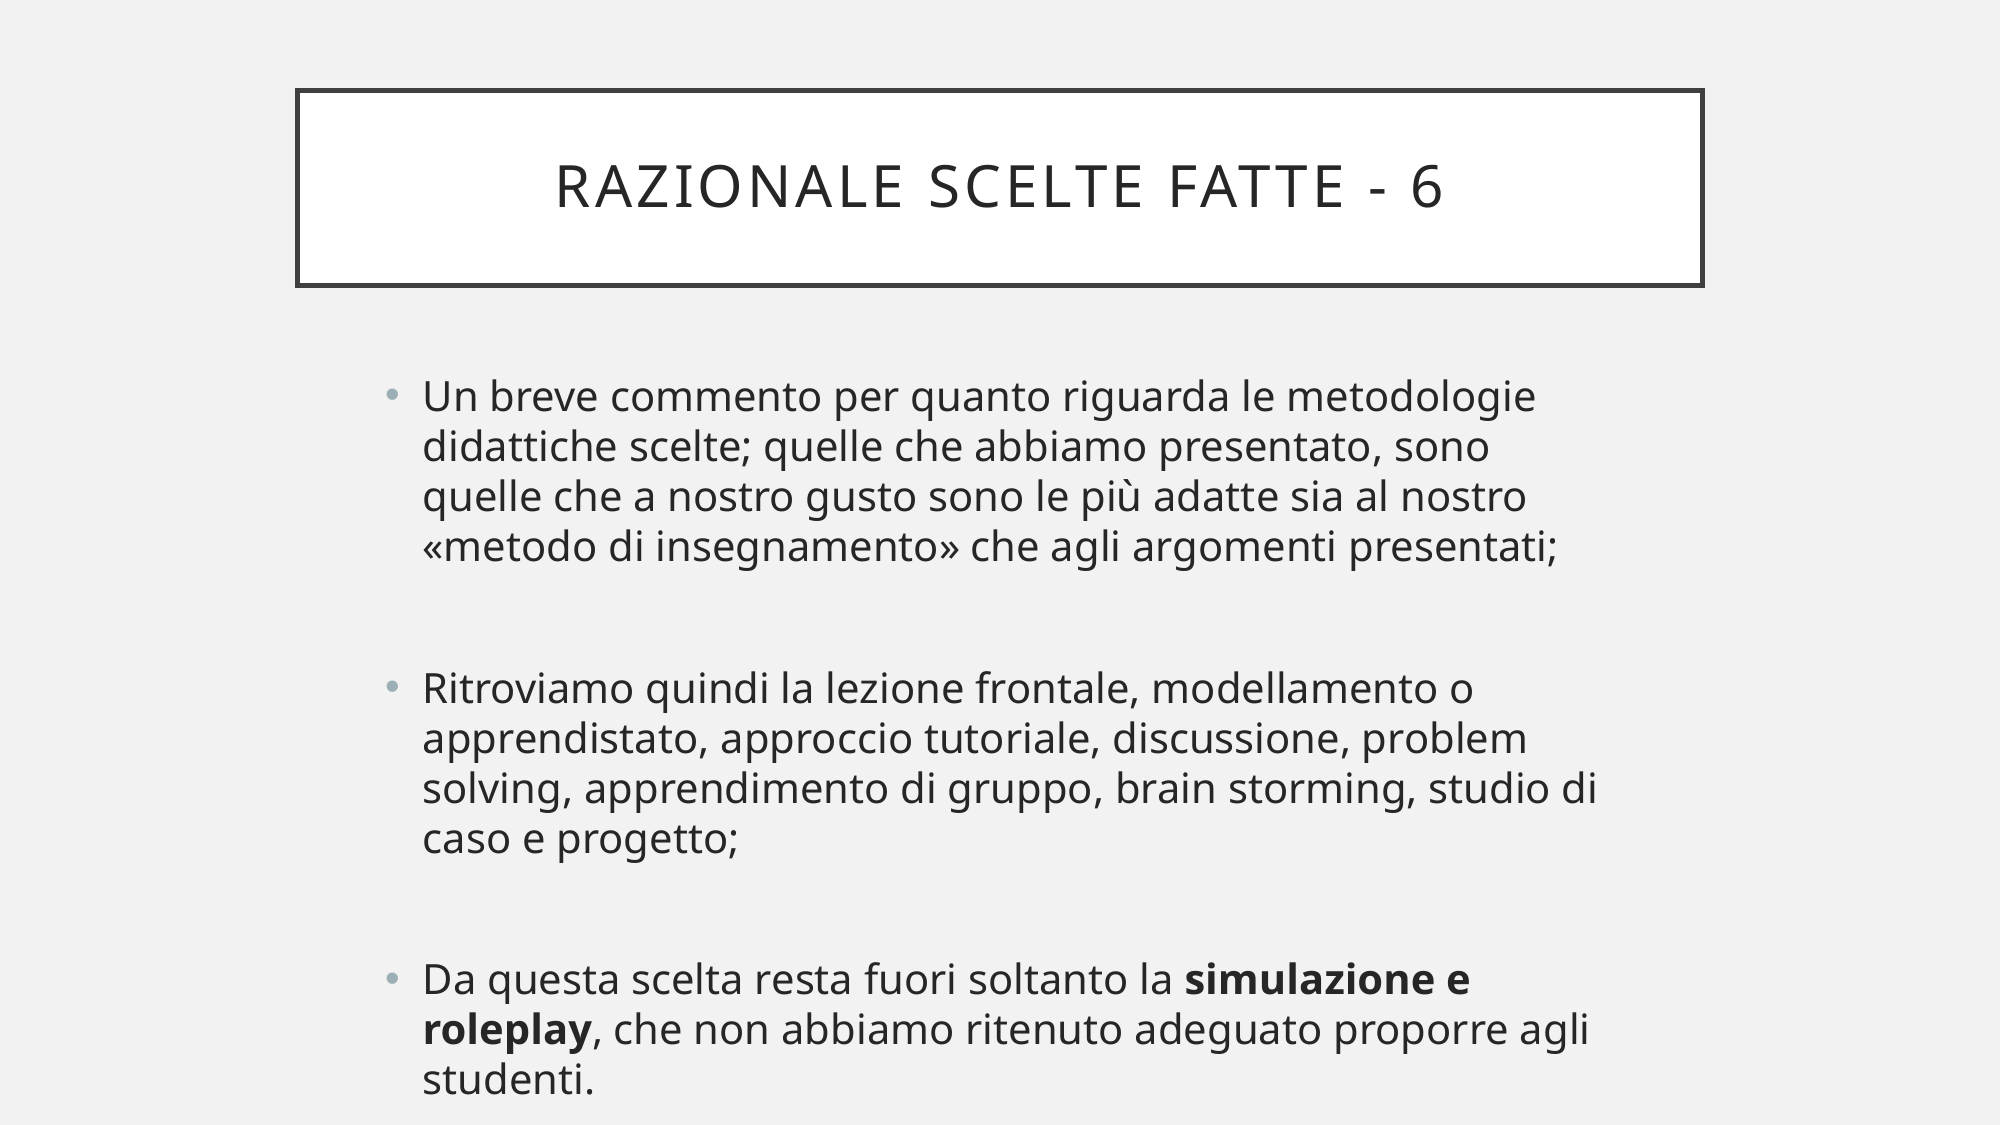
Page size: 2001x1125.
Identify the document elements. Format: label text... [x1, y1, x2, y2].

title Razionale Scelte fatte - 6 [295, 88, 1705, 288]
list Un breve commento per quanto riguarda le metodologie didattiche scelte; quelle che abbiamo presentato, sono quelle che a nostro gusto sono le più adatte sia al nostro «metodo di insegnamento» che agli argomenti presentati; Ritroviamo quindi la lezione frontale, modellamento o apprendistato, approccio tutoriale, discussione, problem solving, apprendimento di gruppo, brain storming, studio di caso e progetto; Da questa scelta resta fuori soltanto la simulazione e roleplay, che non abbiamo ritenuto adeguato proporre agli studenti. [370, 362, 1630, 1052]
